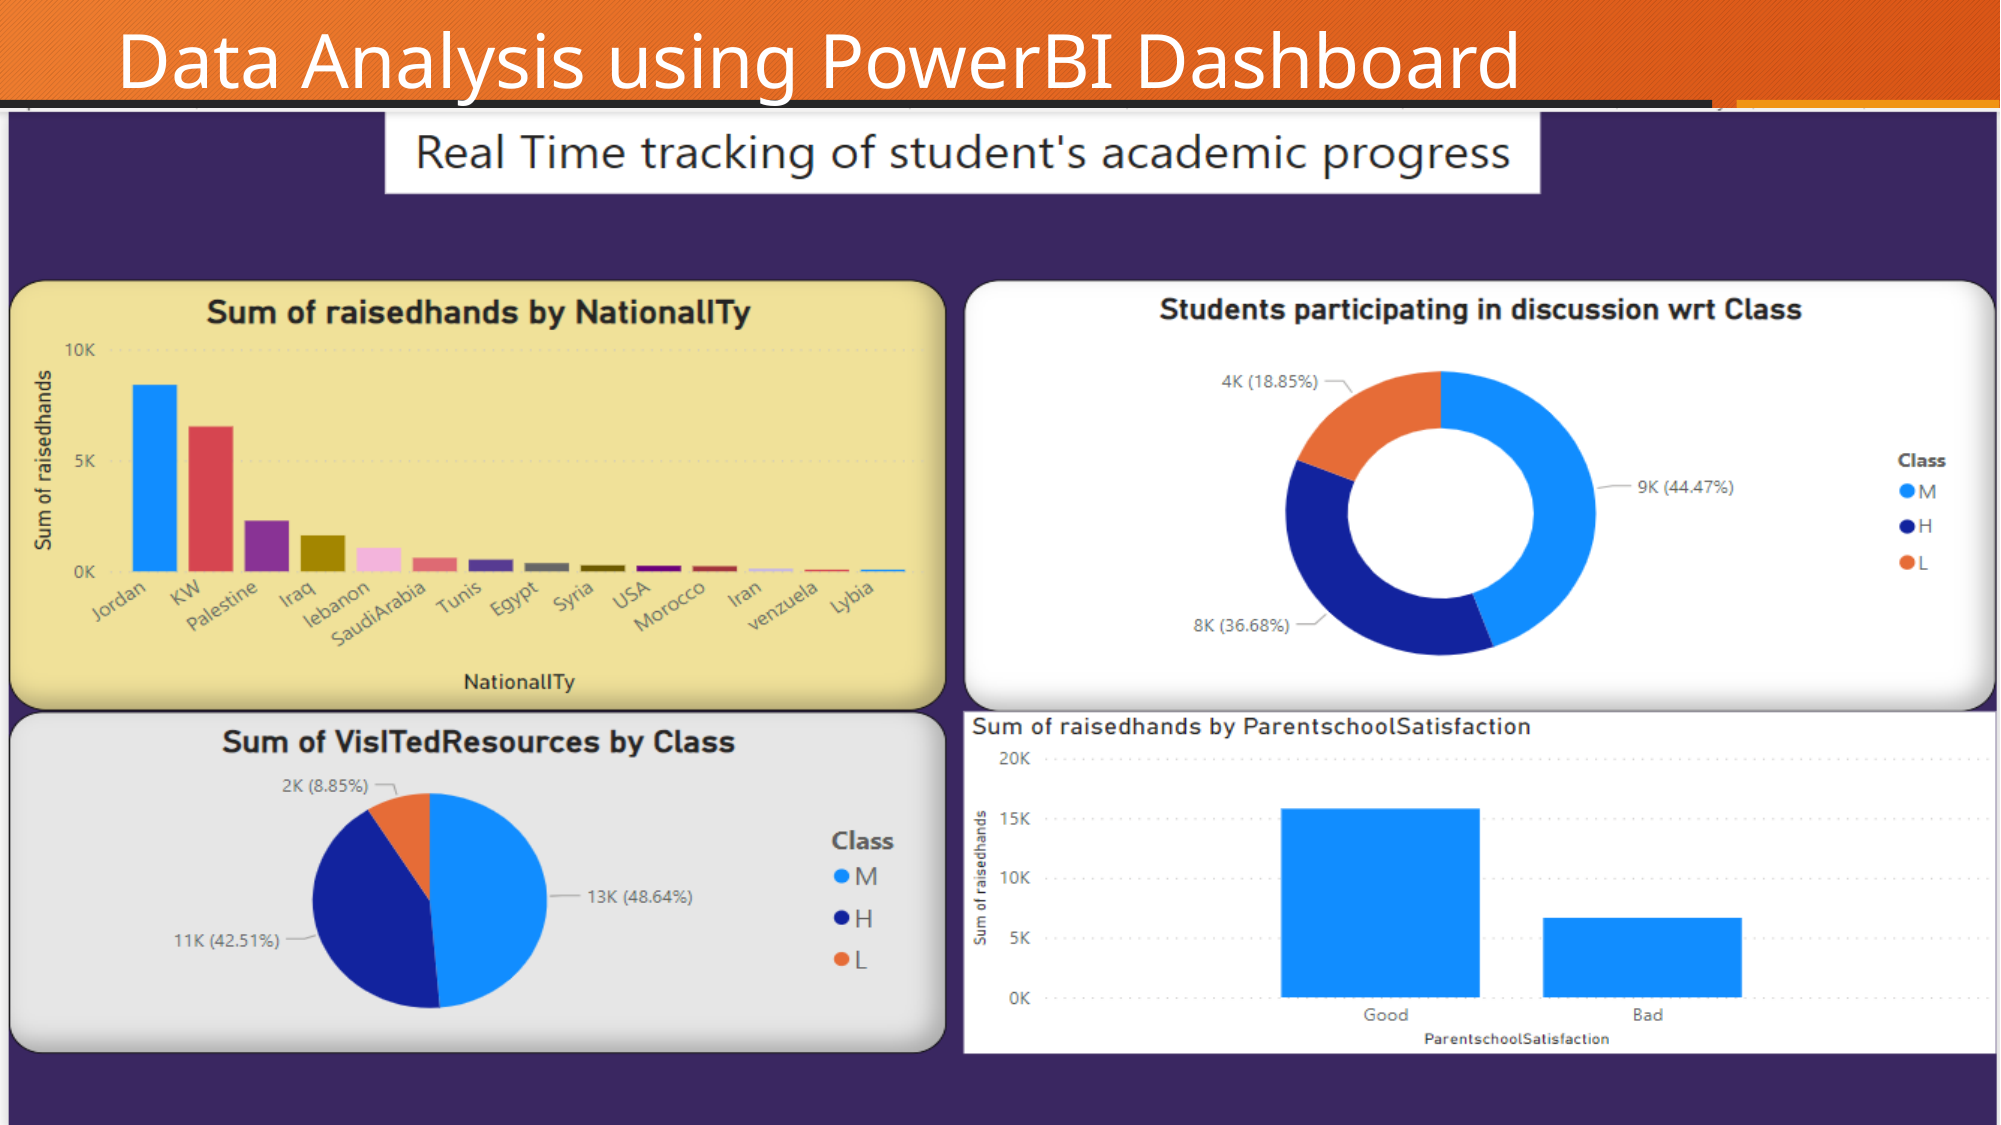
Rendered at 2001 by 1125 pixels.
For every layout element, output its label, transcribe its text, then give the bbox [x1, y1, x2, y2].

title Data Analysis using PowerBI Dashboard [101, 0, 1679, 107]
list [0, 107, 2000, 1125]
